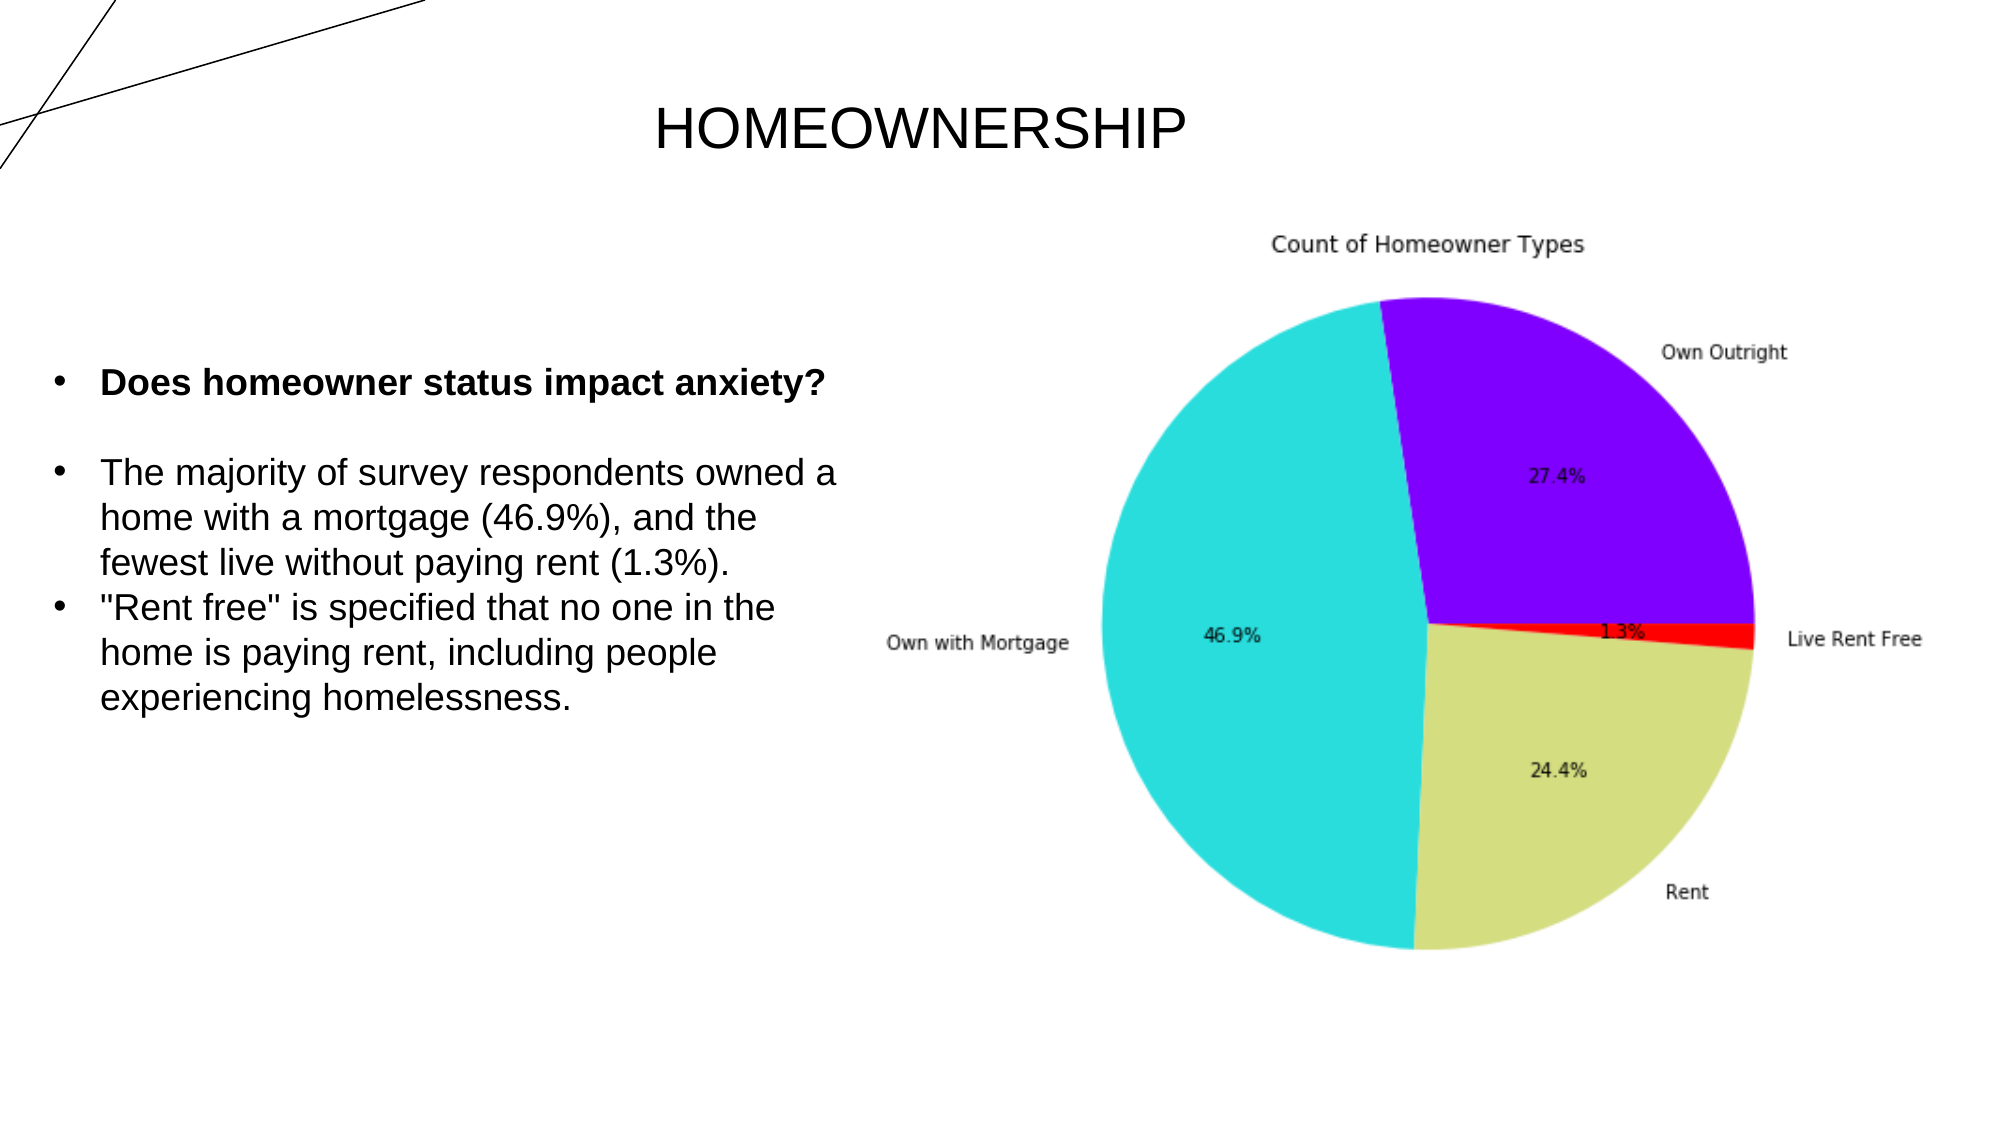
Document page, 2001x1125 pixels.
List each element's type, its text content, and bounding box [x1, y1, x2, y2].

text_box Does homeowner status impact anxiety? The majority of survey respondents owned a home with a mortgage (46.9%), and the fewest live without paying rent (1.3%). "Rent free" is specified that no one in the home is paying rent, including people experiencing homelessness. [38, 350, 869, 771]
picture [874, 220, 1936, 968]
title HOMEOWNERSHIP [503, 59, 1340, 200]
